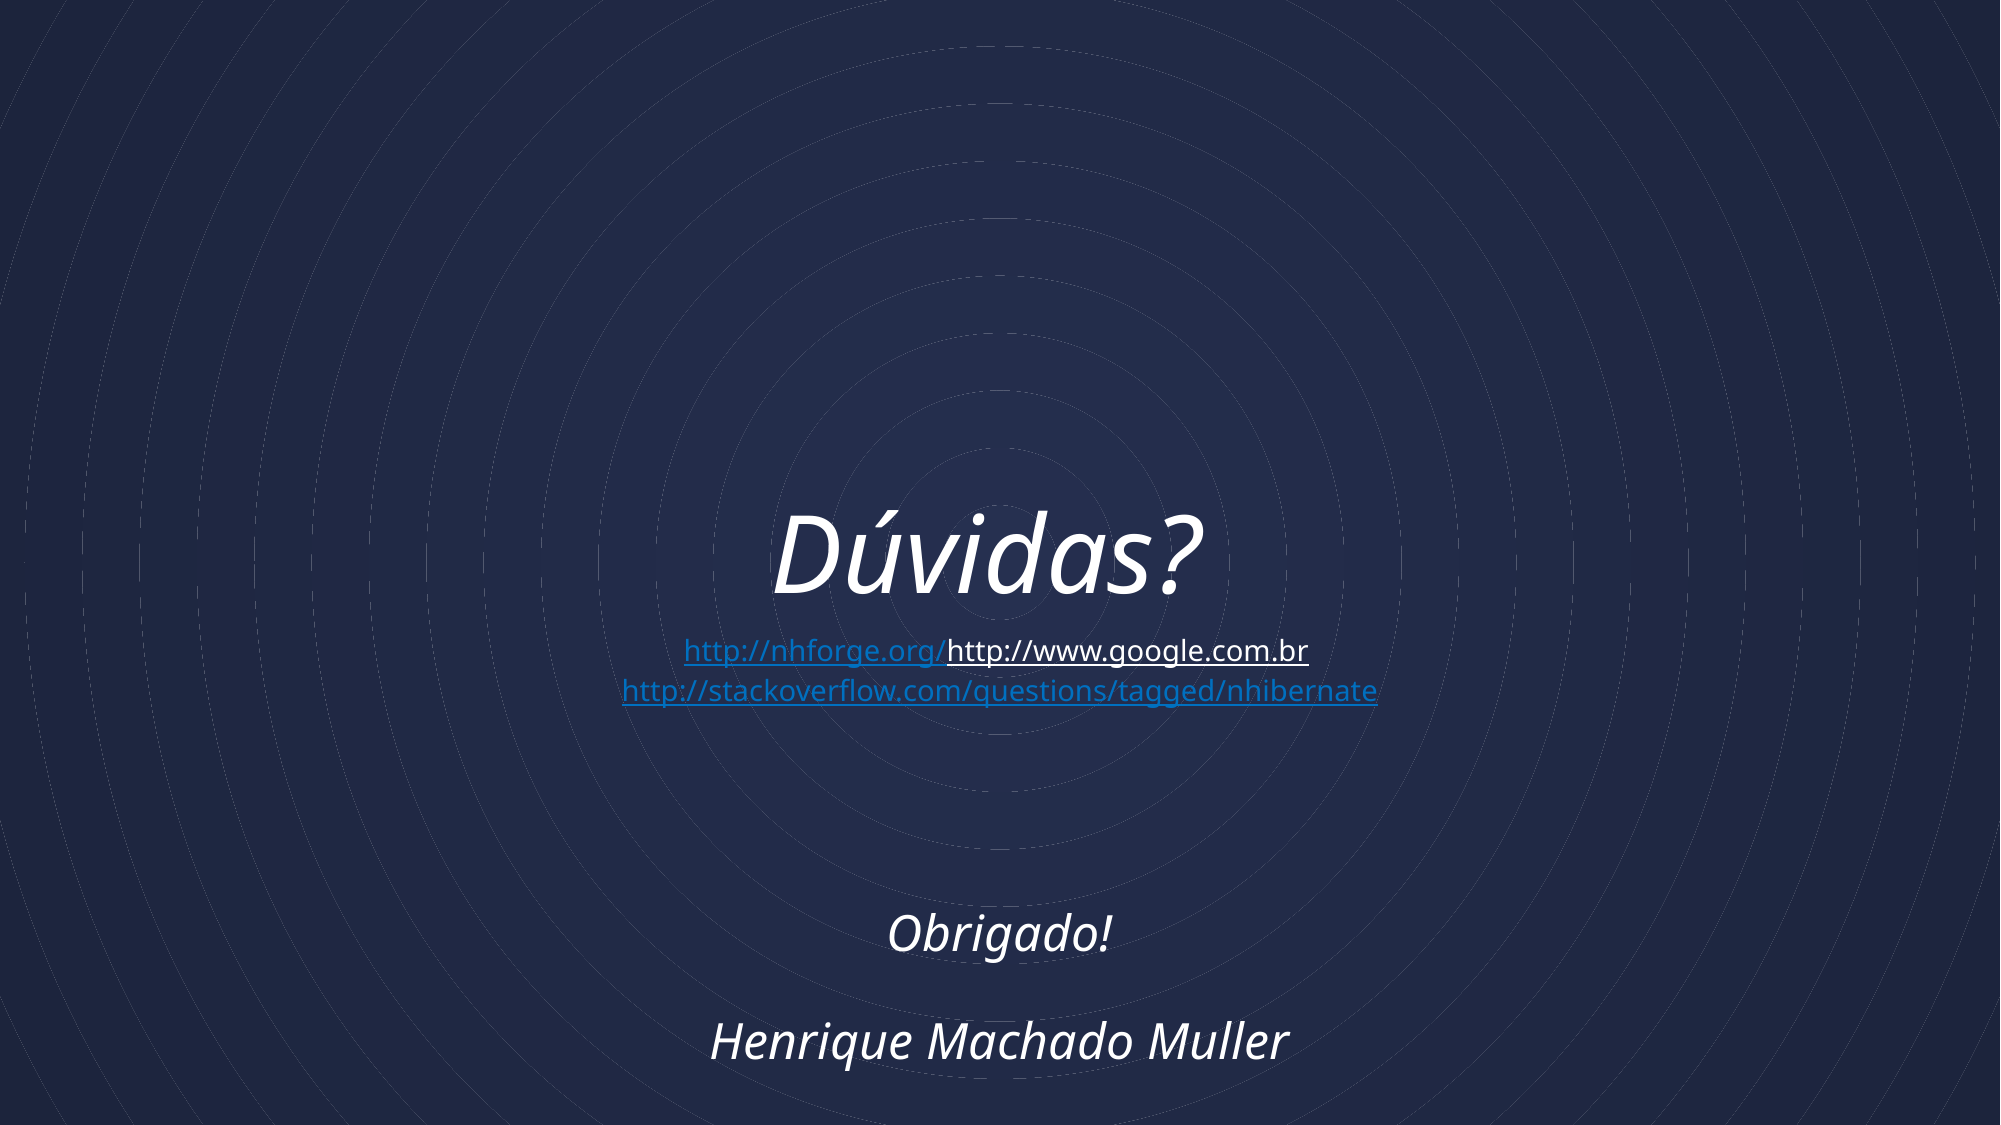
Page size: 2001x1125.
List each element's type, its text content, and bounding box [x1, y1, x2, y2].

title Dúvidas? [249, 187, 1750, 624]
list Obrigado! Henrique Machado Muller [249, 720, 1750, 1100]
text_box http://nhforge.org/ http://www.google.com.br http://stackoverflow.com/questions/tagged/nhibernate [0, 624, 2000, 720]
